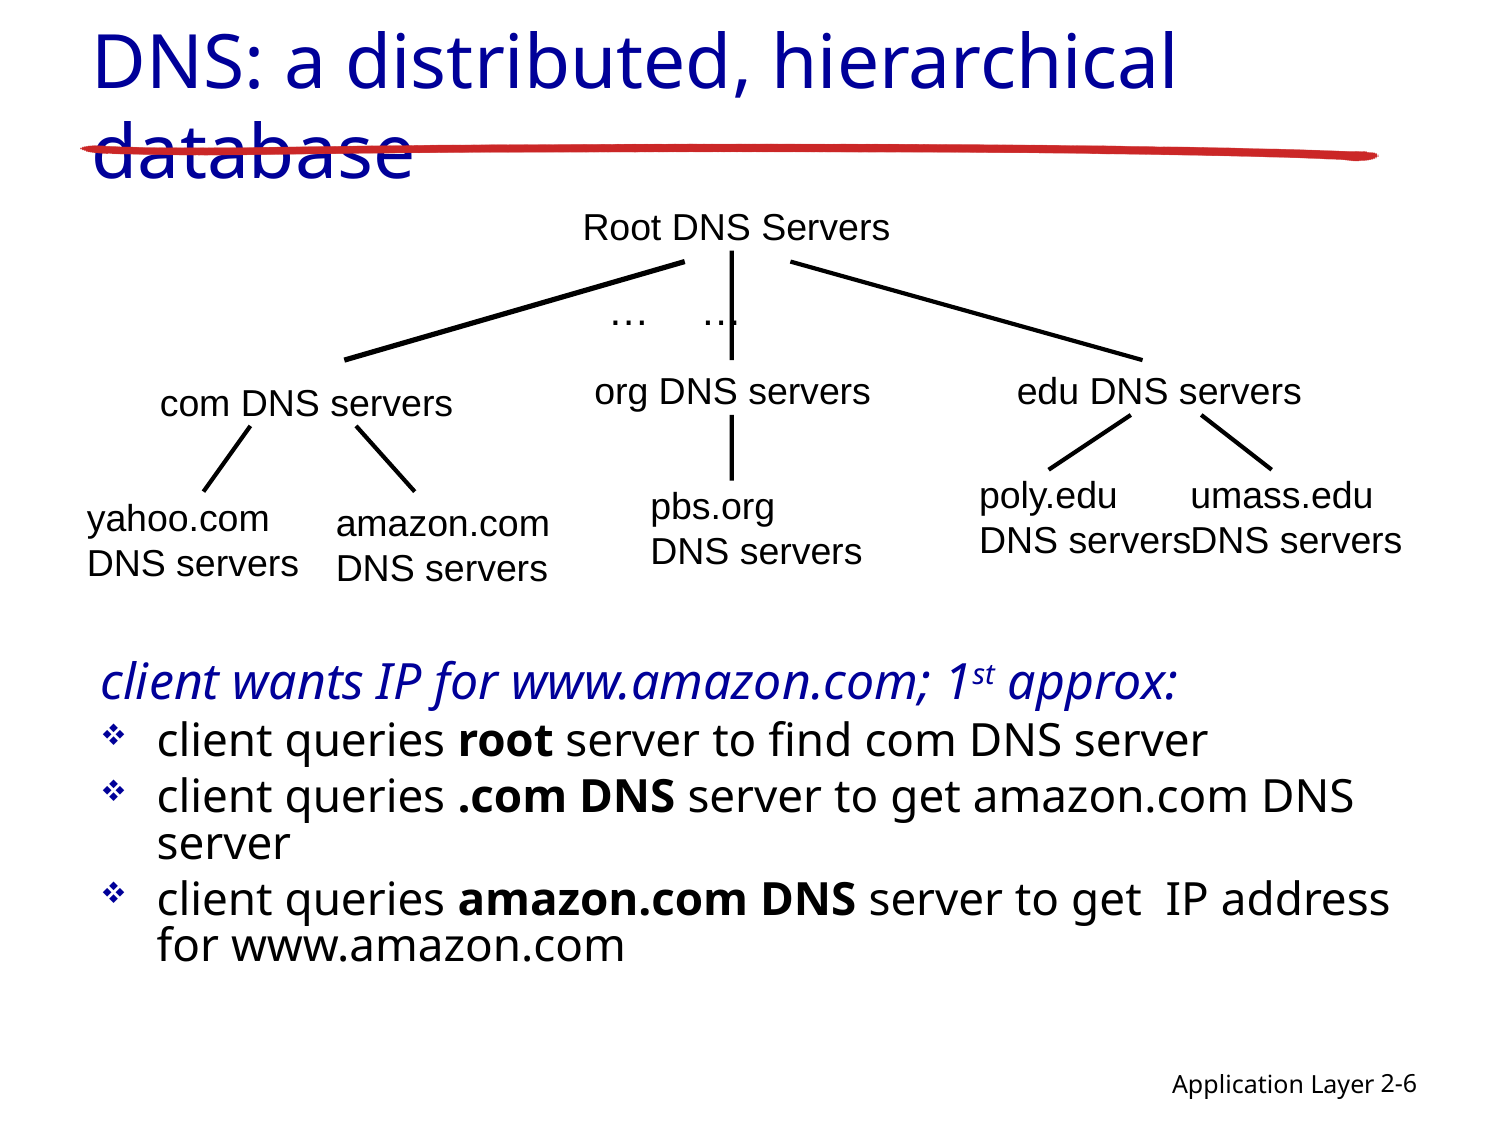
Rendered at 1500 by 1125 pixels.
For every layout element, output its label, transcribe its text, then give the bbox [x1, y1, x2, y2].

list client wants IP for www.amazon.com; 1st approx: client queries root server to find com DNS server client queries .com DNS server to get amazon.com DNS server client queries amazon.com DNS server to get IP address for www.amazon.com [85, 651, 1426, 1002]
picture [74, 139, 1395, 166]
slide_number 2-6 [1365, 1059, 1477, 1106]
title DNS: a distributed, hierarchical database [76, 26, 1393, 138]
title DNS: a distributed, hierarchical database [76, 174, 1393, 181]
footer Application Layer [914, 1060, 1391, 1109]
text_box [71, 195, 1419, 598]
